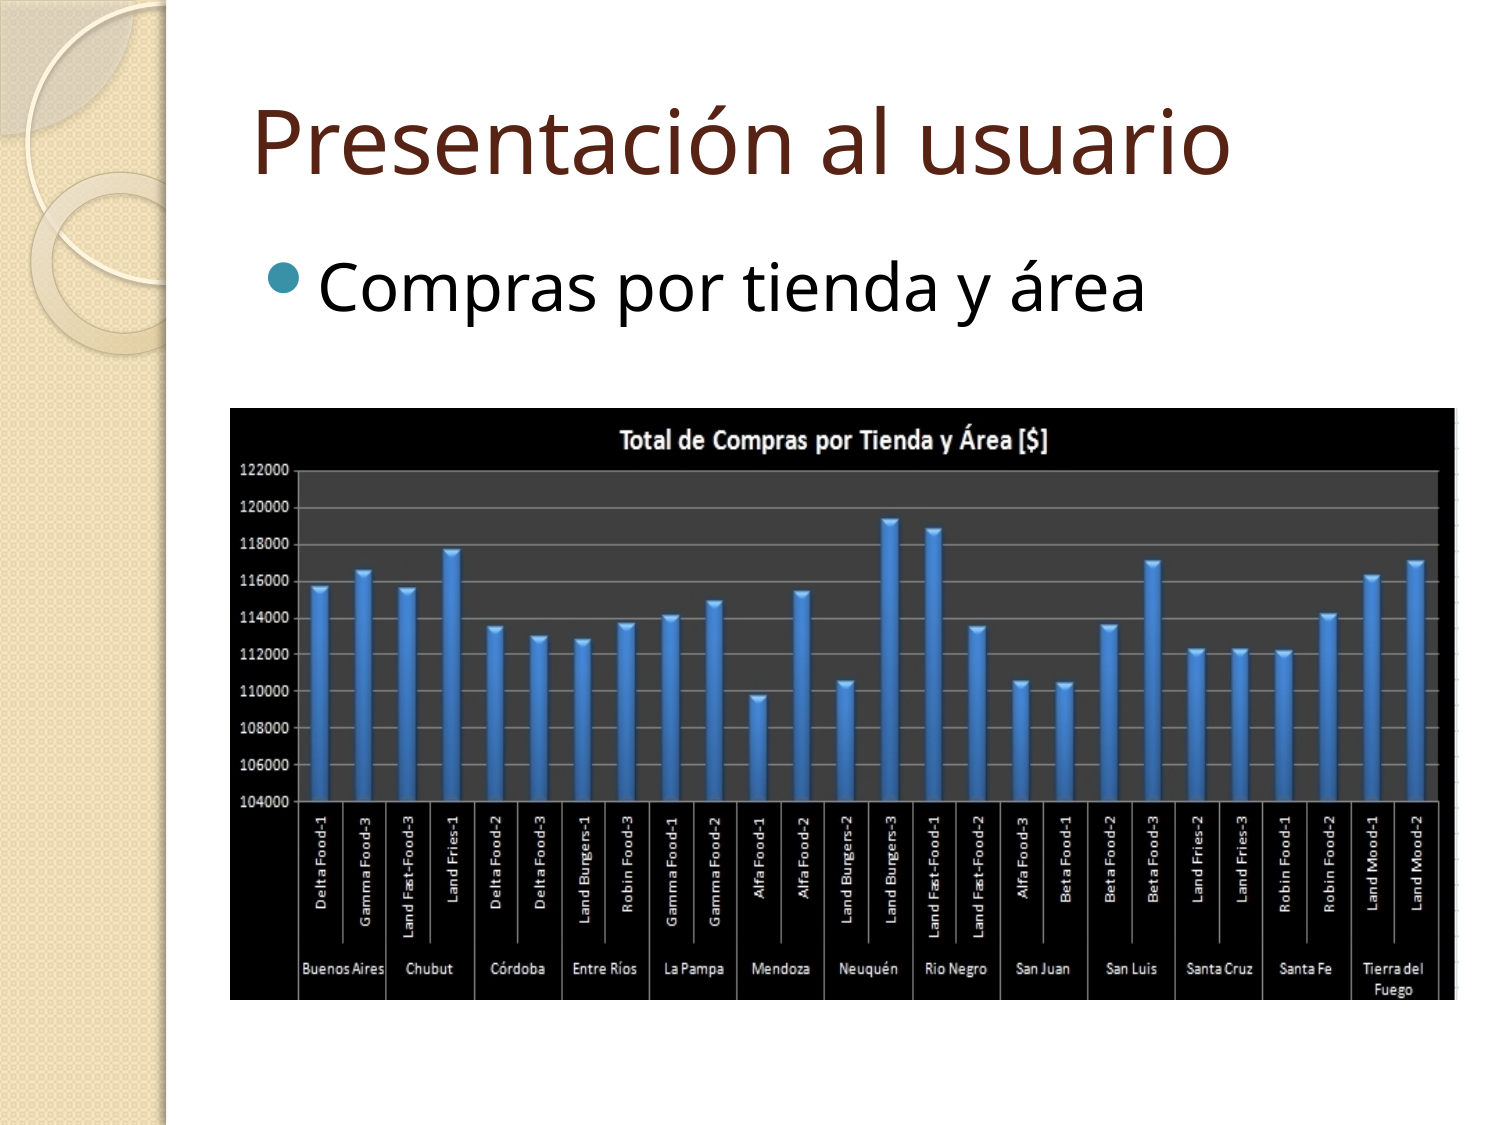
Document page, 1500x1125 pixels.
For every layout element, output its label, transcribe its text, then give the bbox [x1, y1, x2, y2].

picture [229, 408, 1459, 1000]
title Presentación al usuario [235, 45, 1466, 233]
list Compras por tienda y área [235, 237, 1459, 350]
